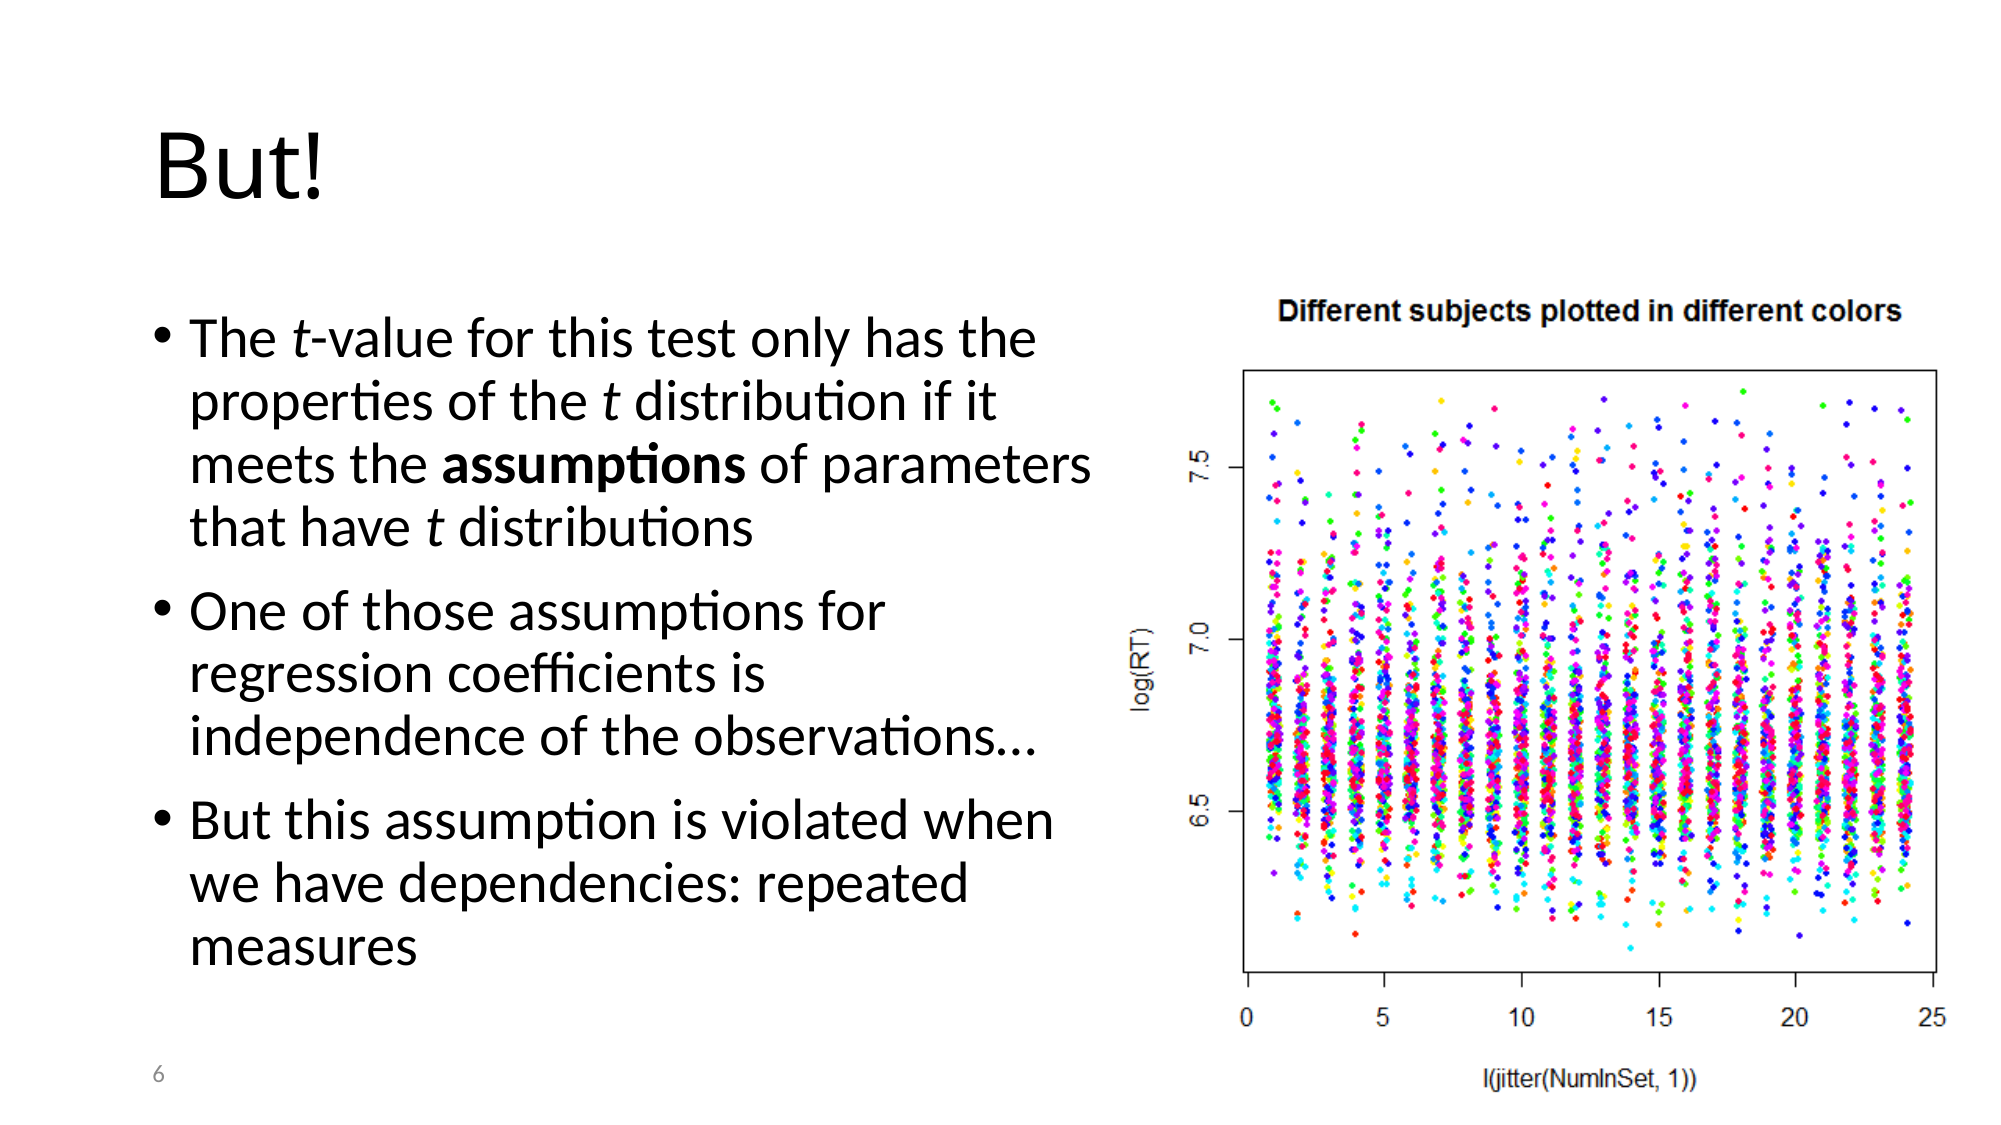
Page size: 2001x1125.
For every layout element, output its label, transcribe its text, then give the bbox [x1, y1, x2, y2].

picture [1121, 248, 2000, 1125]
slide_number 6 [137, 1042, 588, 1103]
list The t-value for this test only has the properties of the t distribution if it meets the assumptions of parameters that have t distributions One of those assumptions for regression coefficients is independence of the observations… But this assumption is violated when we have dependencies: repeated measures [137, 299, 1121, 1014]
title But! [137, 59, 1863, 278]
